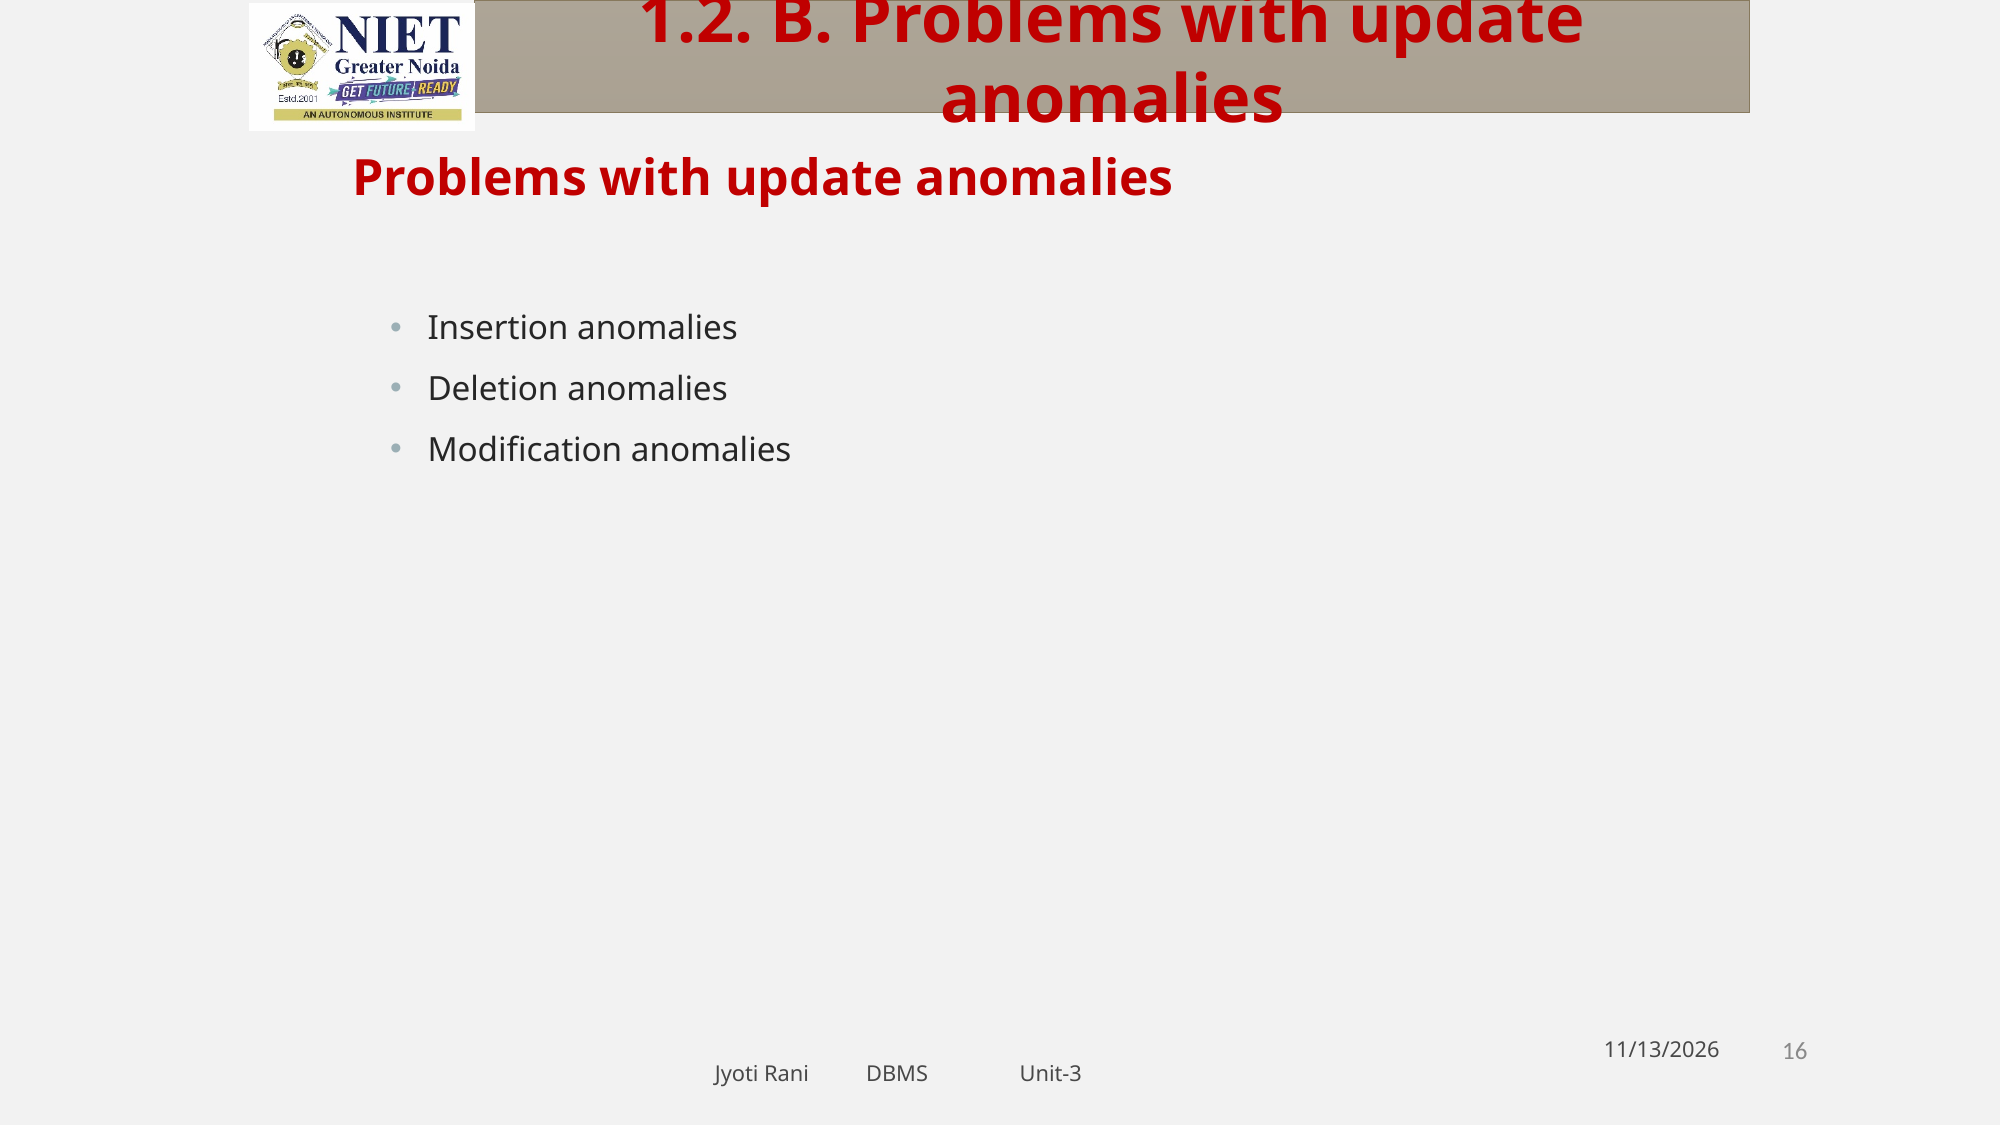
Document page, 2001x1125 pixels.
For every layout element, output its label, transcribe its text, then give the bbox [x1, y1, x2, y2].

footer Jyoti Rani DBMS Unit-3 [699, 1042, 1525, 1103]
list Problems with update anomalies Insertion anomalies Deletion anomalies Modification anomalies [337, 137, 1688, 1013]
text_box 1.2. B. Problems with update anomalies [488, 0, 1750, 113]
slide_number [1283, 1023, 1735, 1077]
picture [249, 0, 488, 135]
slide_number 16 [1764, 1019, 1825, 1080]
